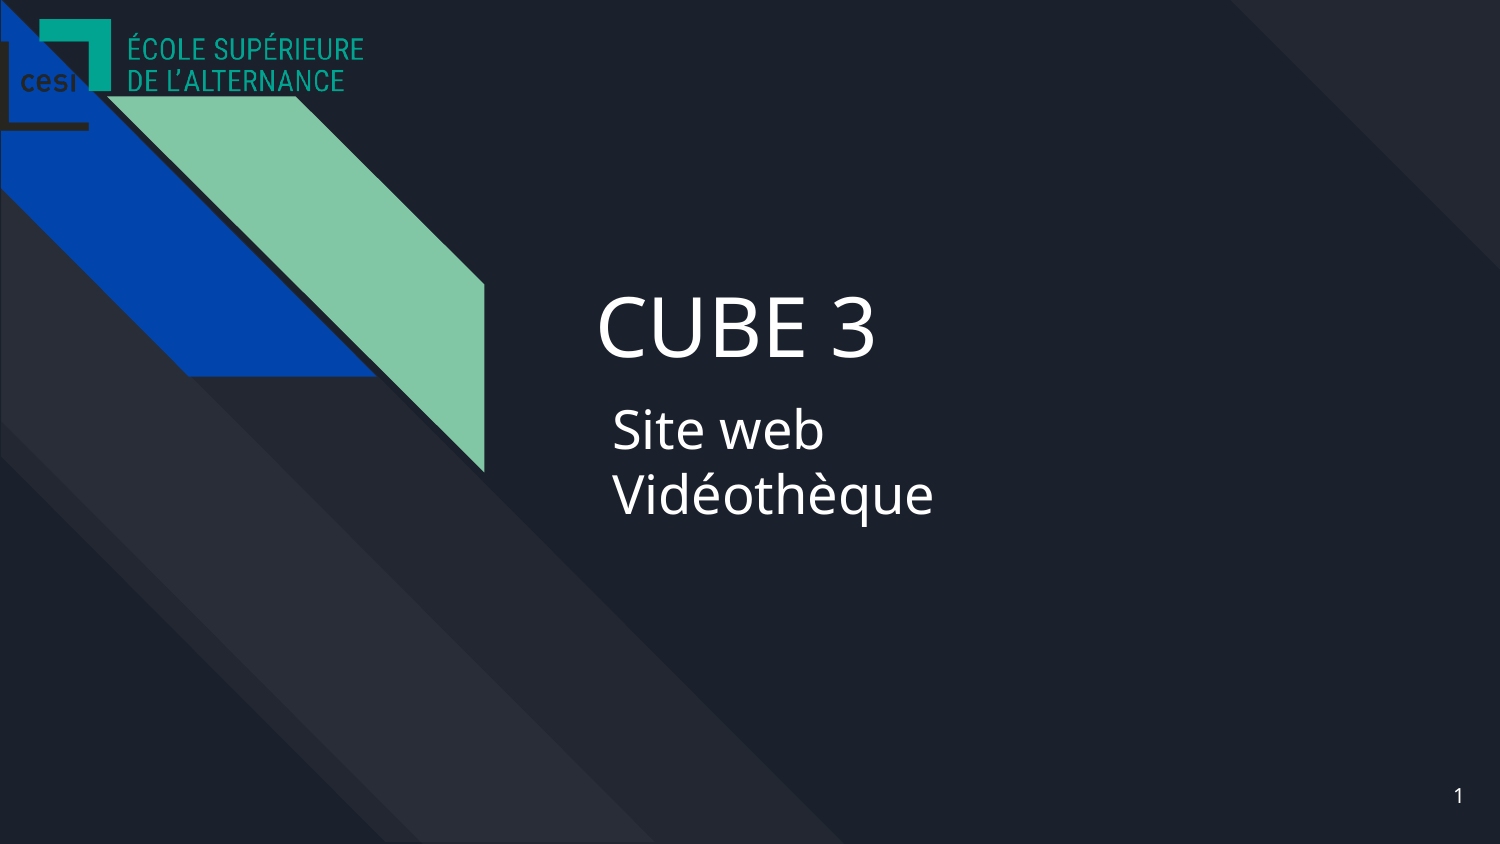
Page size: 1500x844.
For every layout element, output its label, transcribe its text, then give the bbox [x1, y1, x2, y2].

slide_number ‹#› [1389, 764, 1480, 830]
picture [0, 18, 441, 132]
subtitle Site web Vidéothèque [597, 380, 1167, 464]
title CUBE 3 [580, 258, 1404, 518]
